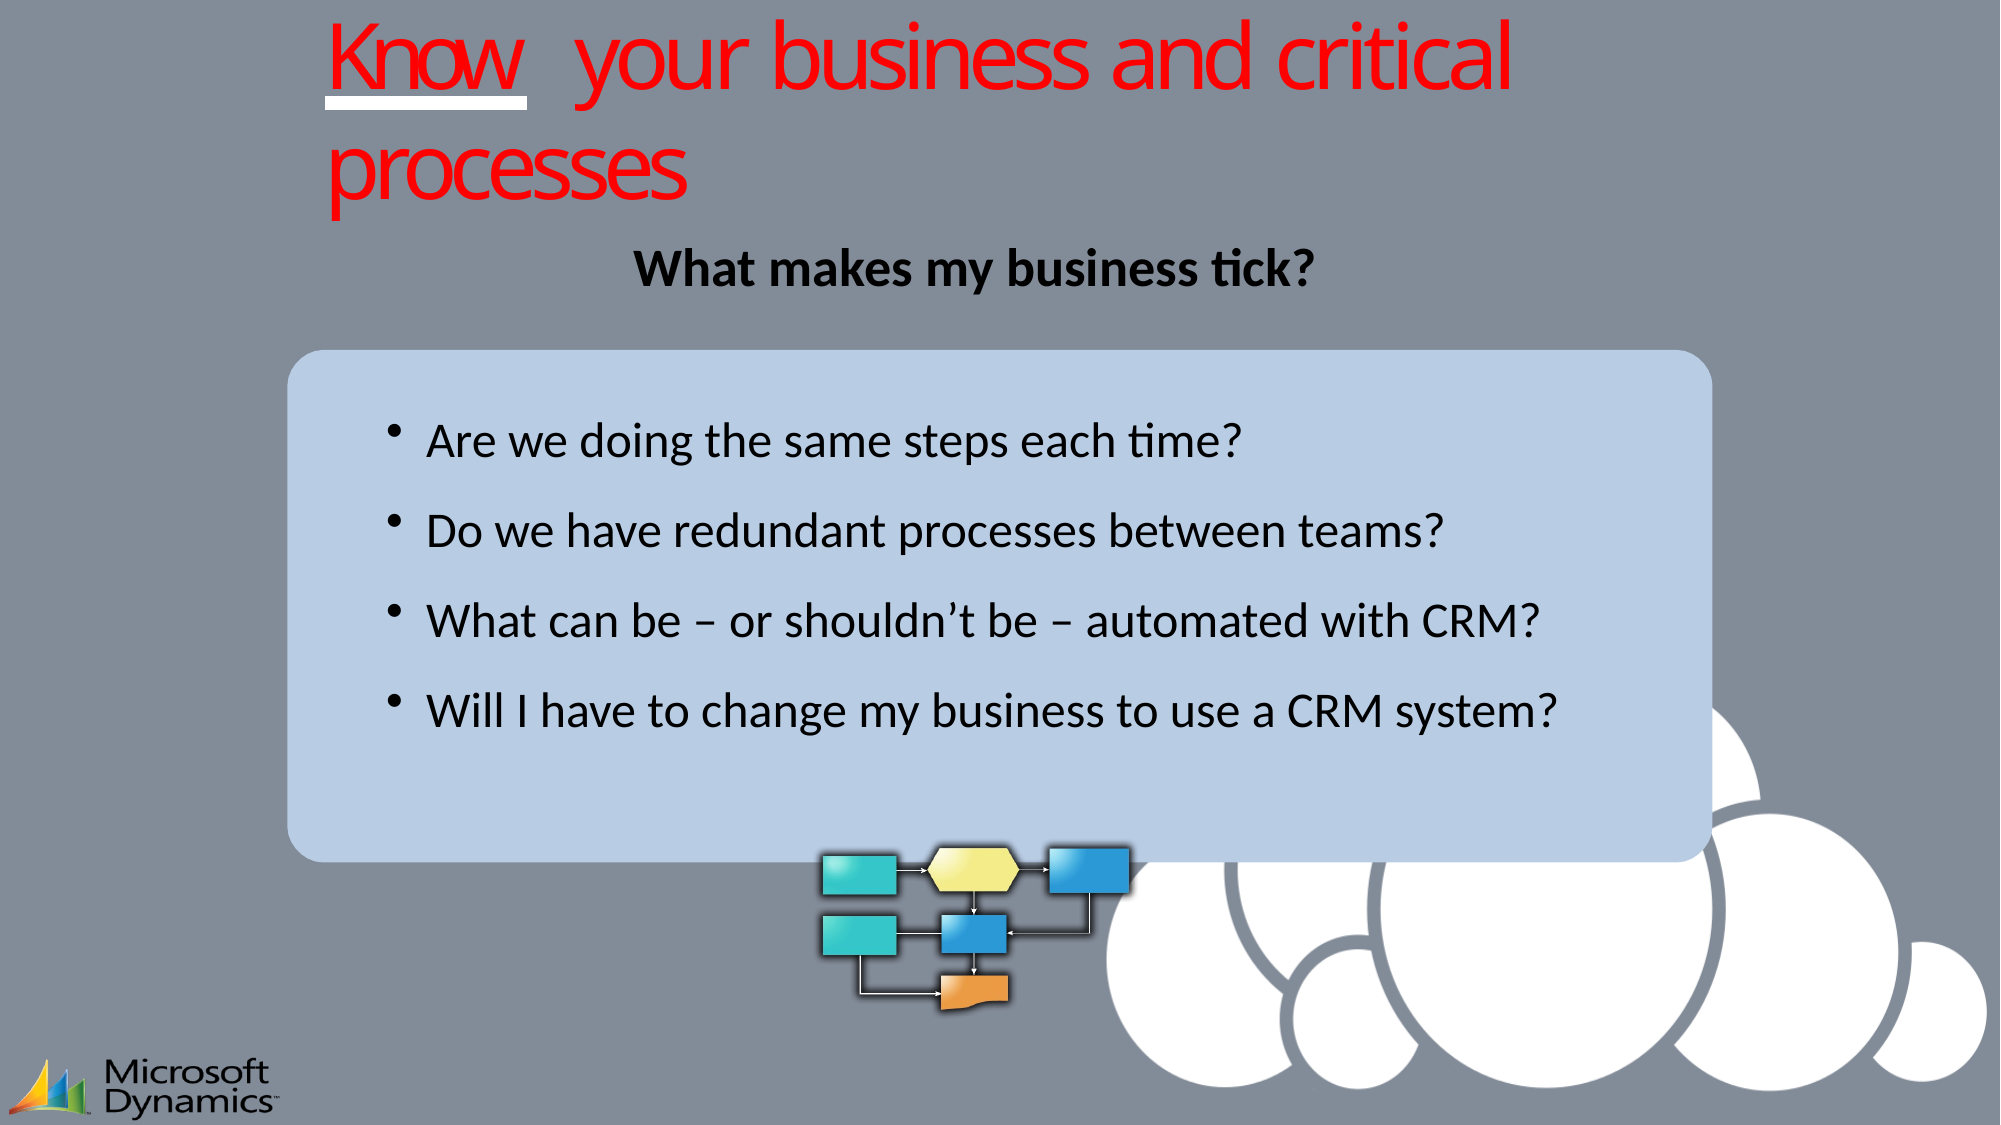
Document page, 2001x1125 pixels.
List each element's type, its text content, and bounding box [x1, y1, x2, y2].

text_box What makes my business tick? Are we doing the same steps each time? Do we have redundant processes between teams? What can be – or shouldn’t be – automated with CRM? Will I have to change my business to use a CRM system? [383, 230, 1567, 738]
picture [0, 1051, 288, 1125]
text_box [287, 349, 1713, 863]
title Know your business and critical processes [323, 0, 1677, 218]
text_box [812, 837, 1139, 1020]
